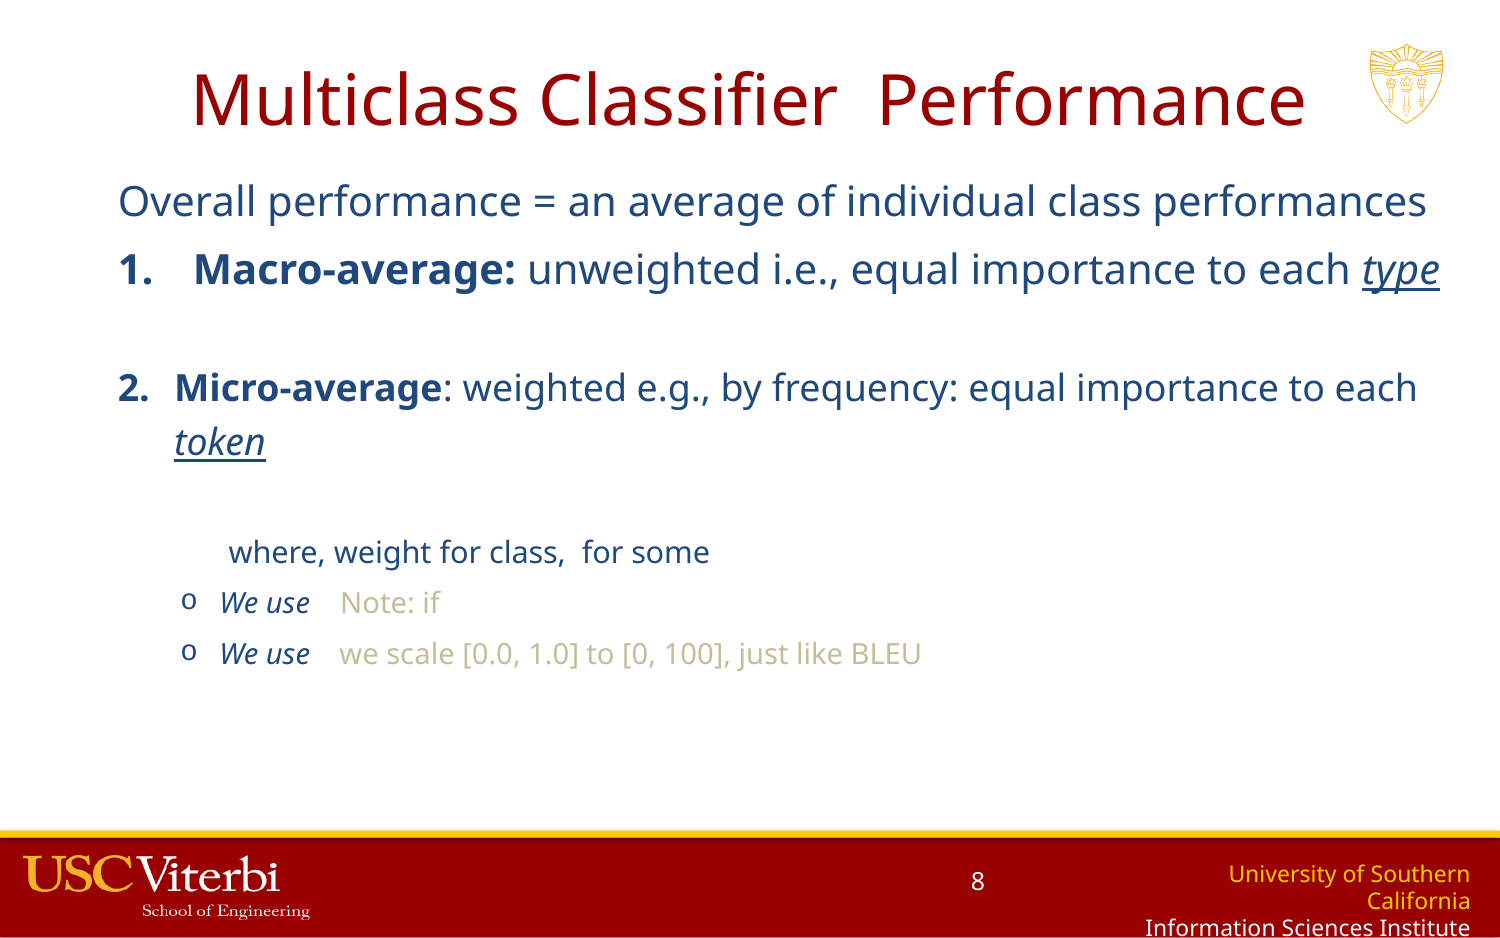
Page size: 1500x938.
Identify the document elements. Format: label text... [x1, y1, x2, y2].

picture [1345, 32, 1468, 135]
picture [23, 855, 310, 920]
title Multiclass Classifier Performance [75, 46, 1425, 176]
